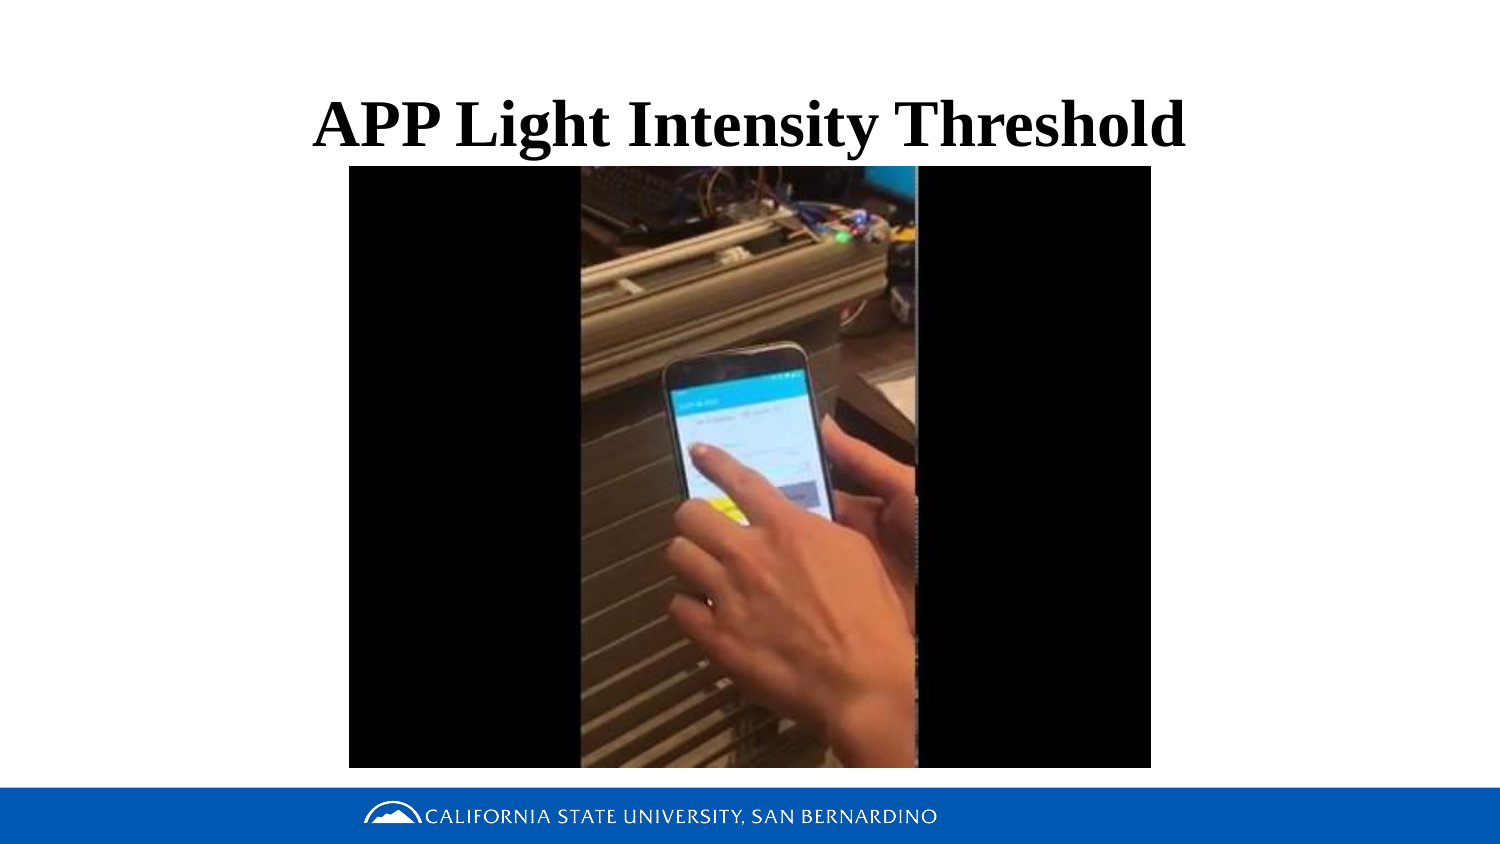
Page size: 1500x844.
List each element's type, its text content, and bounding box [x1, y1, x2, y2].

picture [350, 787, 950, 837]
title APP Light Intensity Threshold [51, 72, 1449, 167]
picture [349, 166, 1151, 768]
